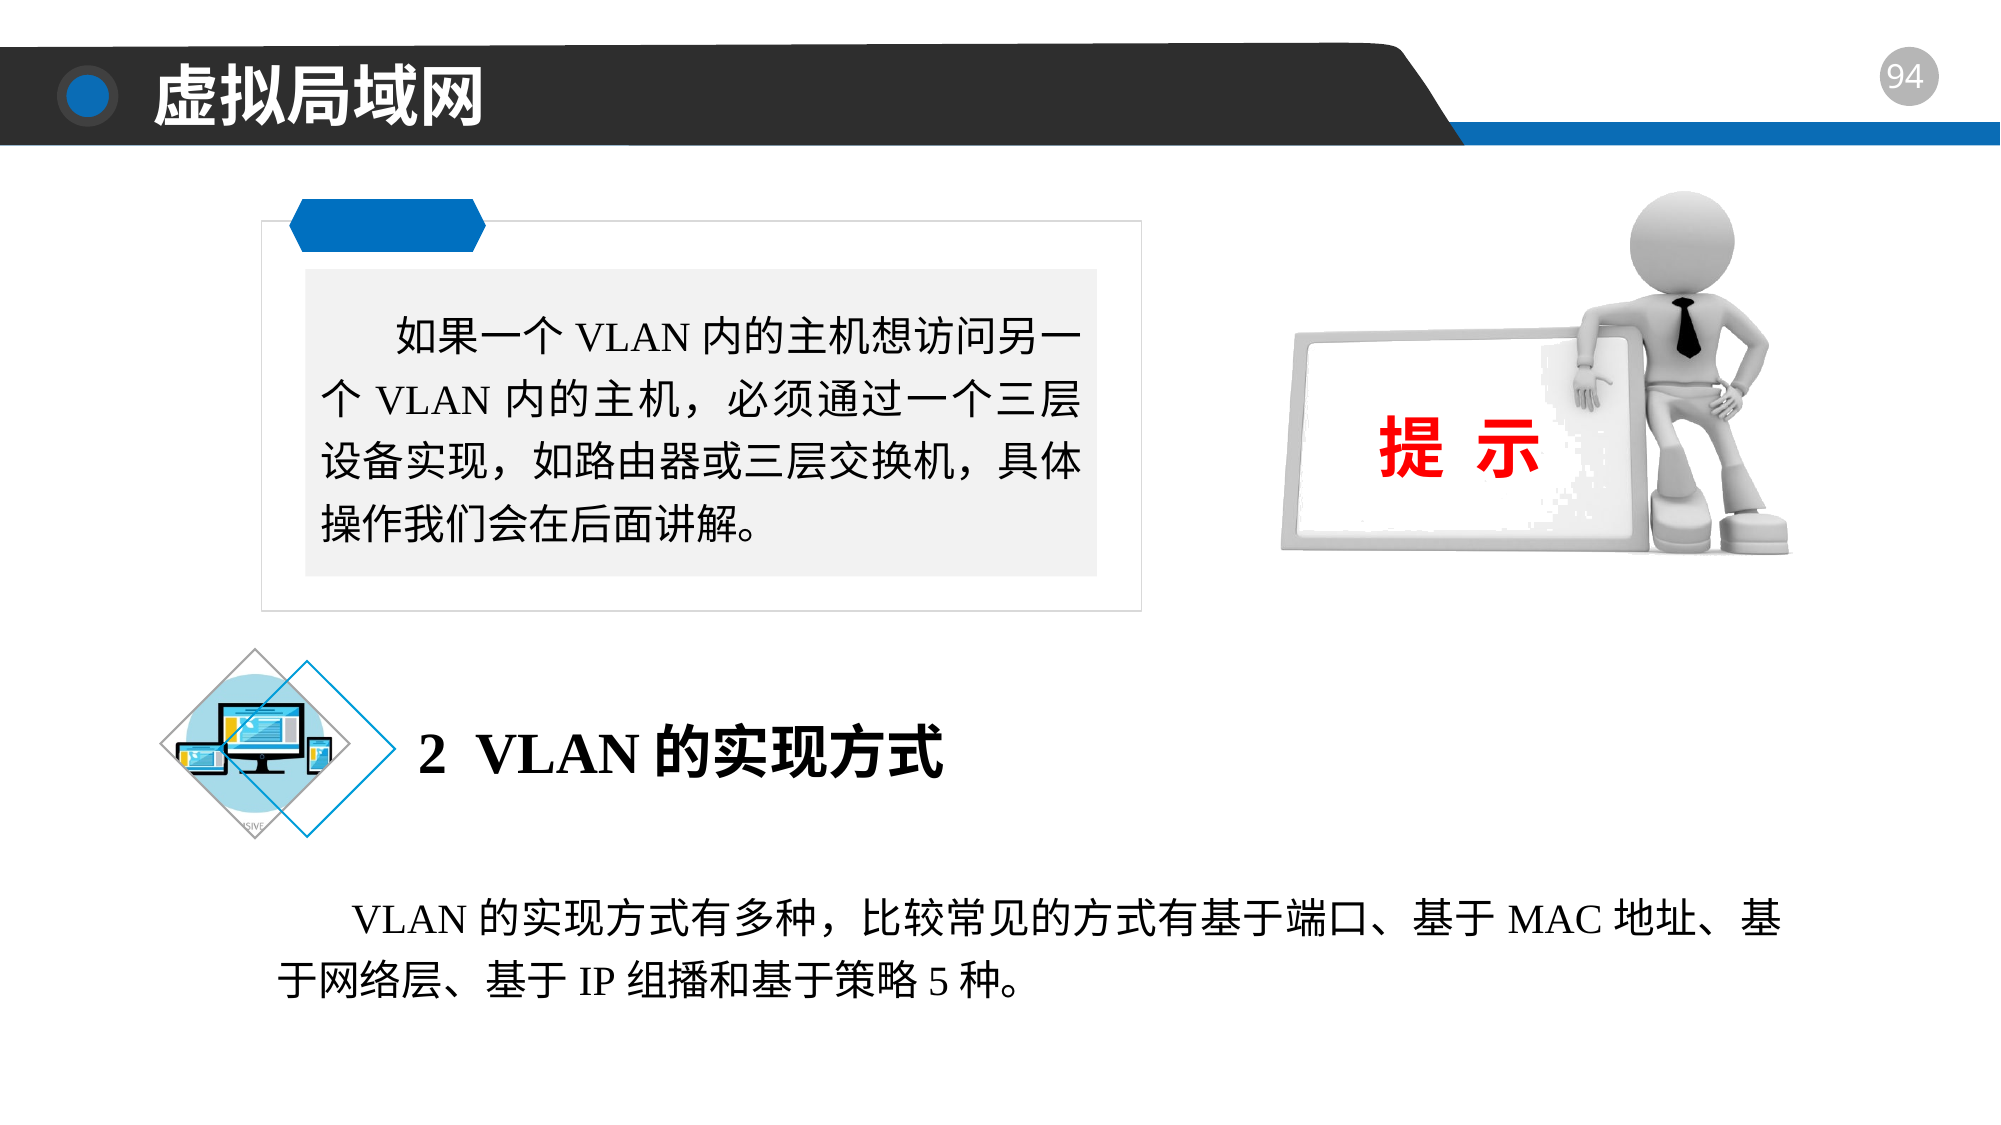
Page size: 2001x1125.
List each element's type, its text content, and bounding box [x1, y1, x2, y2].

text_box 2 VLAN的实现方式 [403, 707, 960, 793]
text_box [261, 199, 1142, 611]
text_box 虚拟局域网 [137, 42, 1317, 156]
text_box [160, 649, 395, 839]
text_box VLAN的实现方式有多种，比较常见的方式有基于端口、基于MAC地址、基于网络层、基于IP组播和基于策略5种。 [261, 871, 1797, 1012]
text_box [1246, 163, 1813, 564]
